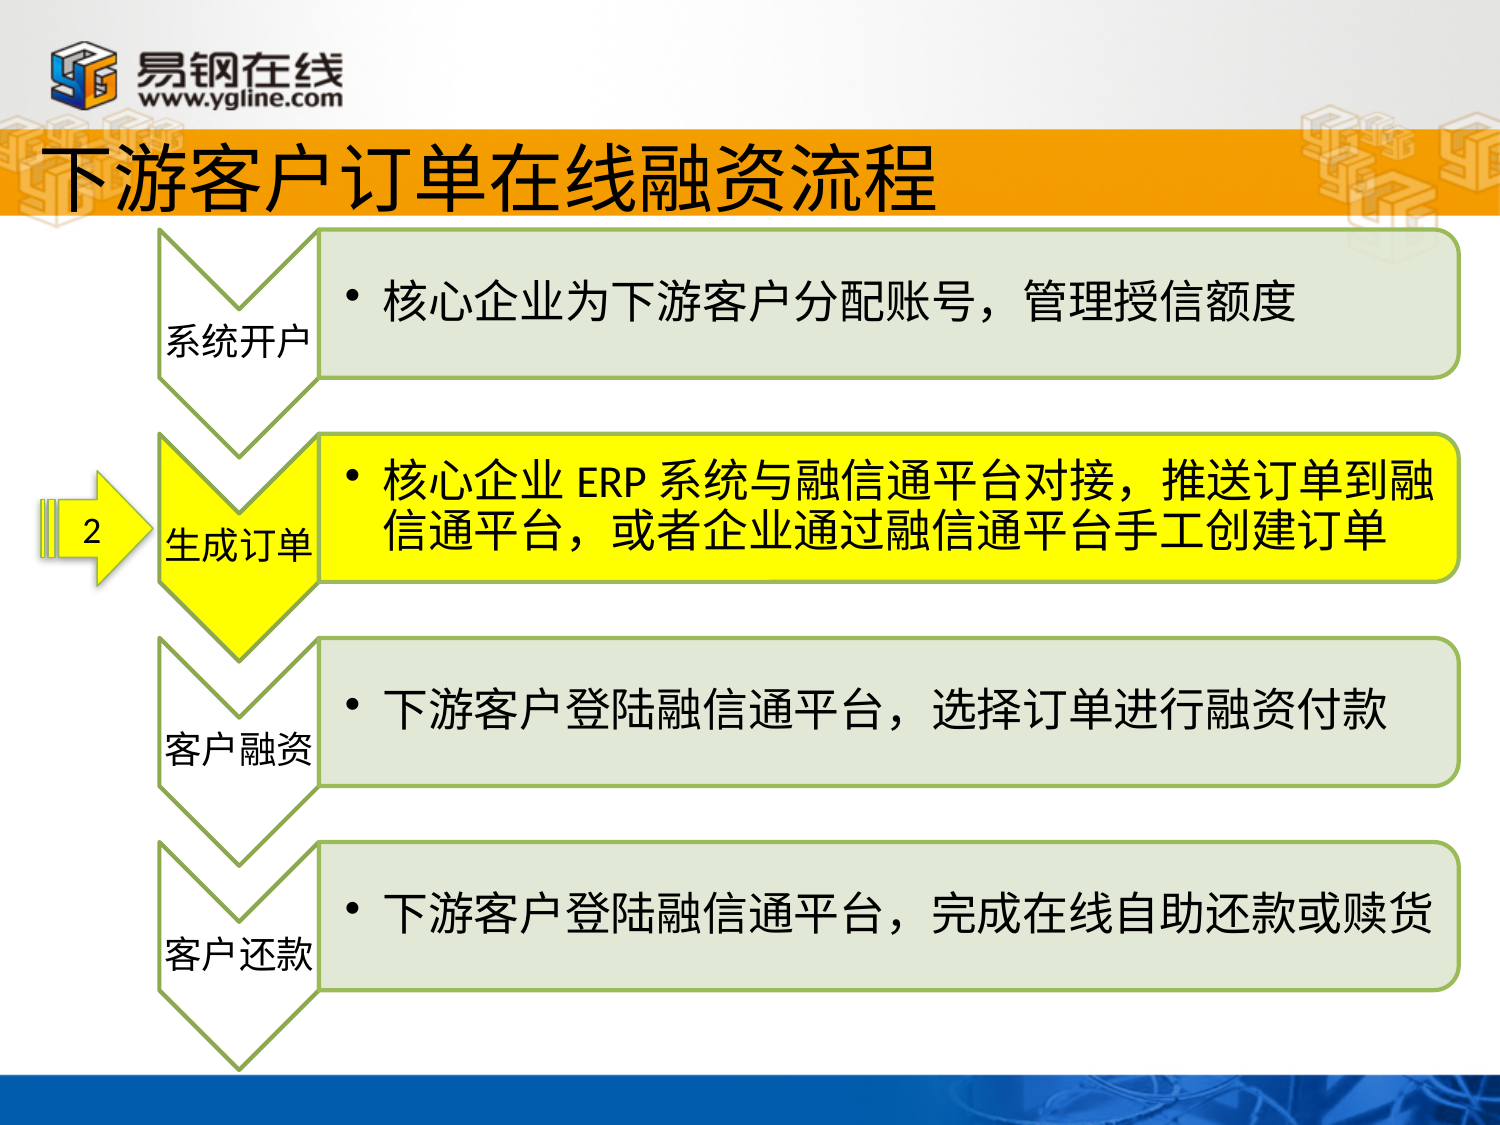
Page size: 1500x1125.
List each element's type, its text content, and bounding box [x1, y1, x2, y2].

text_box 2 [40, 499, 45, 558]
text_box 2 [57, 470, 154, 587]
text_box 2 [47, 499, 56, 558]
picture [0, 0, 1500, 1125]
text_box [159, 228, 1459, 1071]
title 下游客户订单在线融资流程 [23, 95, 1374, 258]
